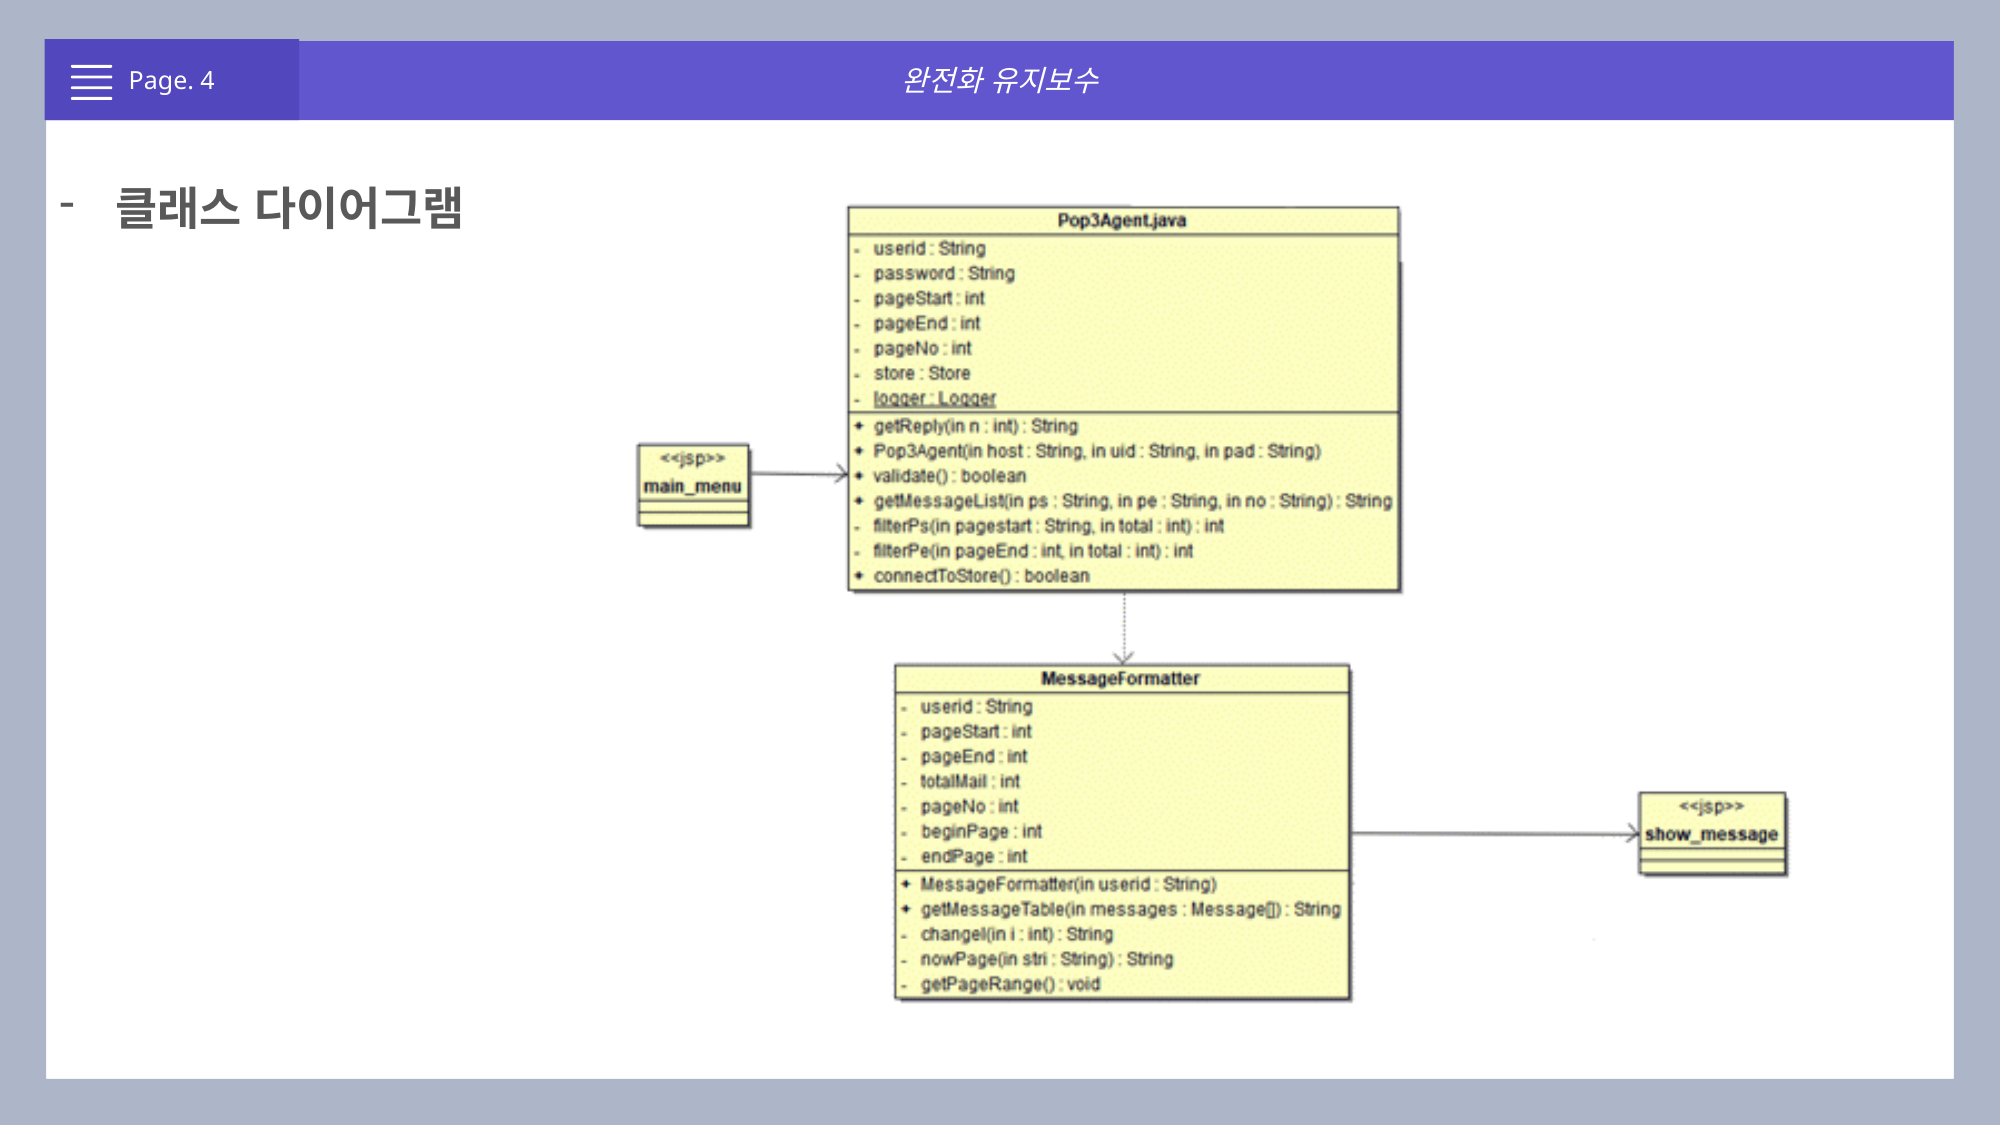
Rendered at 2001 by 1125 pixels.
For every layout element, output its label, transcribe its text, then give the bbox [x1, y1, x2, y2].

text_box [0, 0, 2000, 75]
picture [610, 188, 1836, 1024]
text_box 클래스 다이어그램 [44, 144, 1756, 243]
text_box 완전화 유지보수 [300, 75, 1953, 121]
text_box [44, 39, 300, 121]
text_box [0, 75, 2000, 1125]
